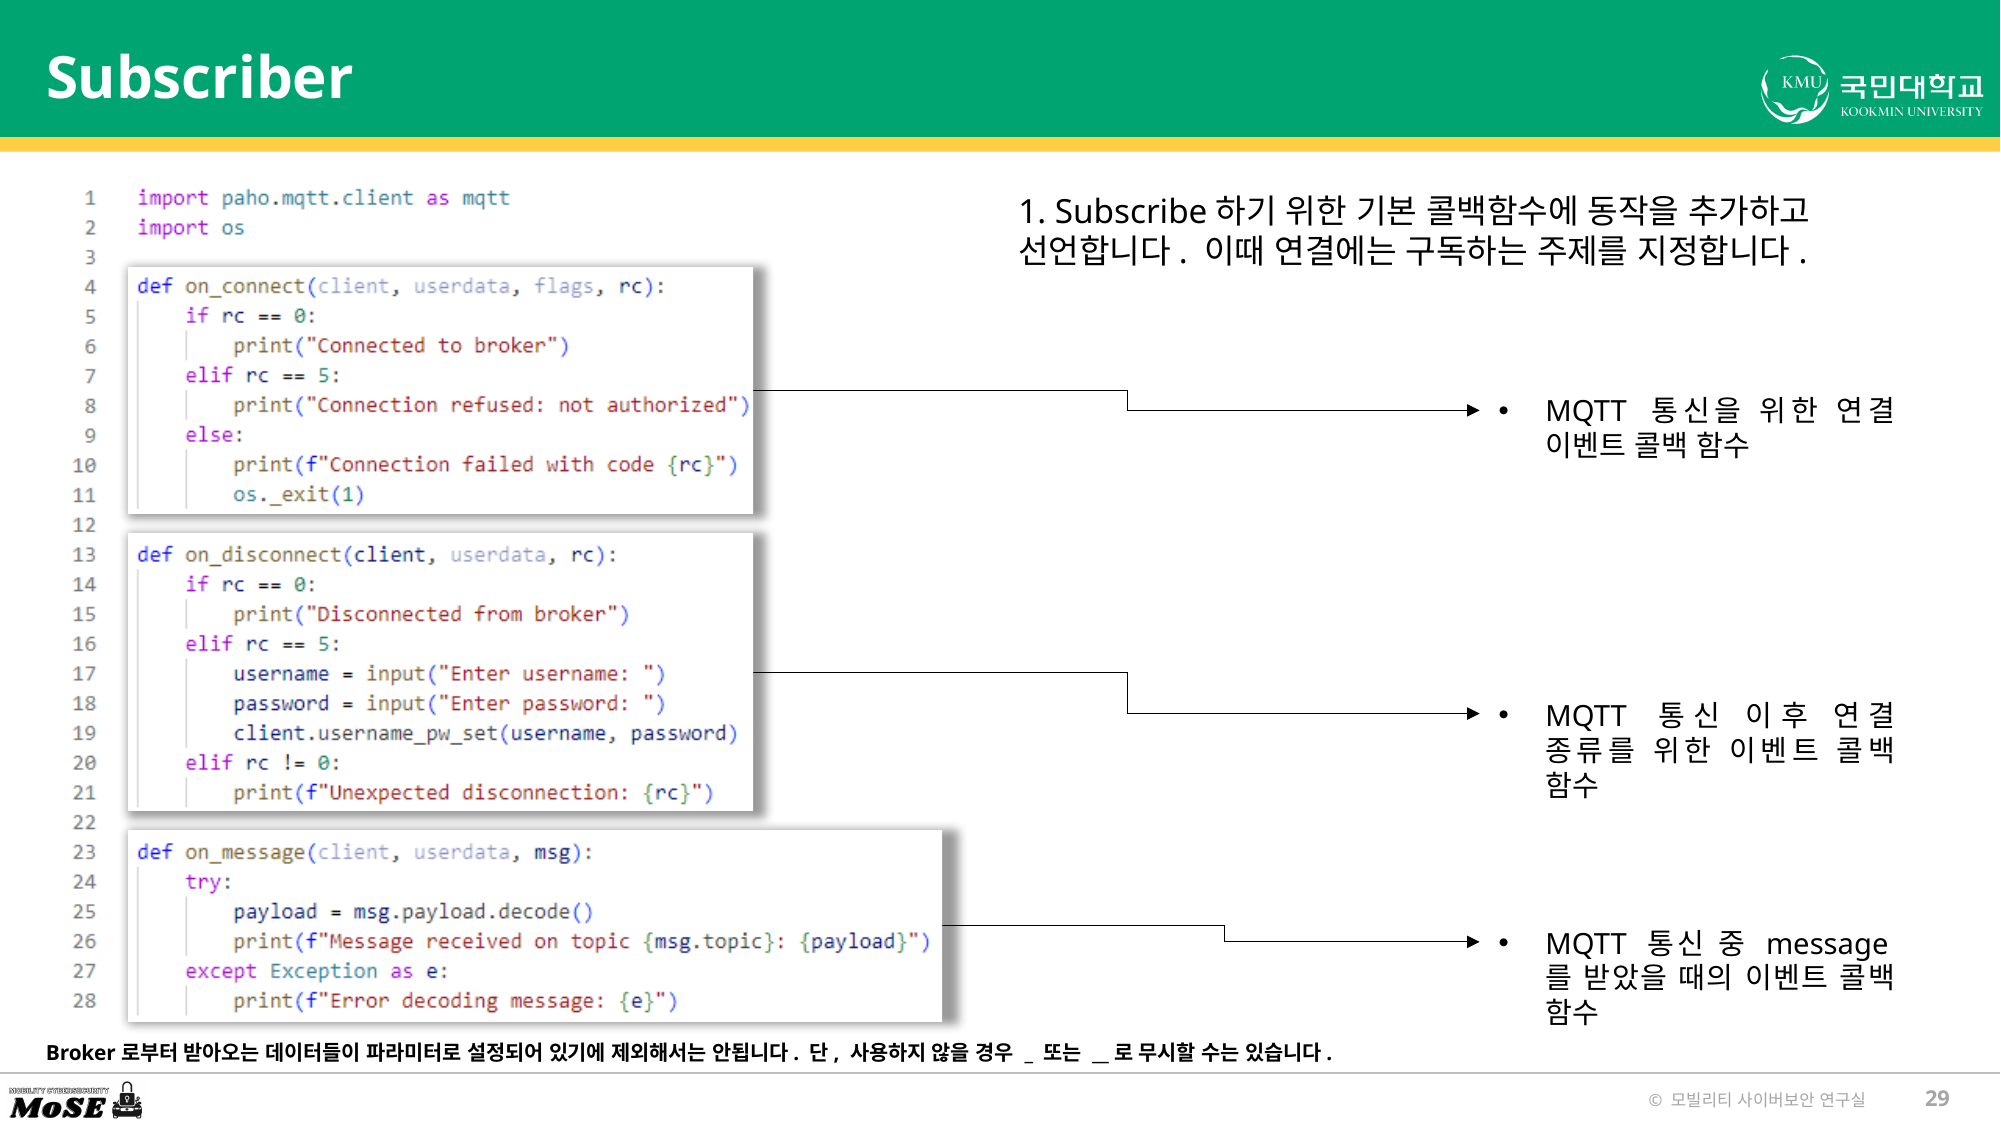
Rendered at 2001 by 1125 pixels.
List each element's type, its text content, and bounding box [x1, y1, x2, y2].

picture [128, 533, 754, 811]
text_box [754, 390, 1480, 411]
picture [128, 830, 943, 1022]
text_box MQTT 통신을 위한 연결 이벤트 콜백 함수 [1478, 383, 1916, 472]
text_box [943, 925, 1480, 942]
text_box MQTT 통신 이후 연결 종류를 위한 이벤트 콜백 함수 [1478, 705, 1916, 794]
title Subscriber [31, 10, 1744, 148]
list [31, 180, 943, 1022]
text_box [754, 672, 1480, 714]
text_box MQTT 통신 중 message를 받았을 때의 이벤트 콜백 함수 [1478, 933, 1916, 1022]
text_box Broker로부터 받아오는 데이터들이 파라미터로 설정되어 있기에 제외해서는 안됩니다. 단, 사용하지 않을 경우 _ 또는 __로 무시할 수는 있습니다. [31, 1032, 1499, 1072]
picture [5, 1080, 150, 1120]
text_box 1. Subscribe하기 위한 기본 콜백함수에 동작을 추가하고 선언합니다. 이때 연결에는 구독하는 주제를 지정합니다. [1003, 183, 1915, 278]
picture [128, 267, 754, 514]
